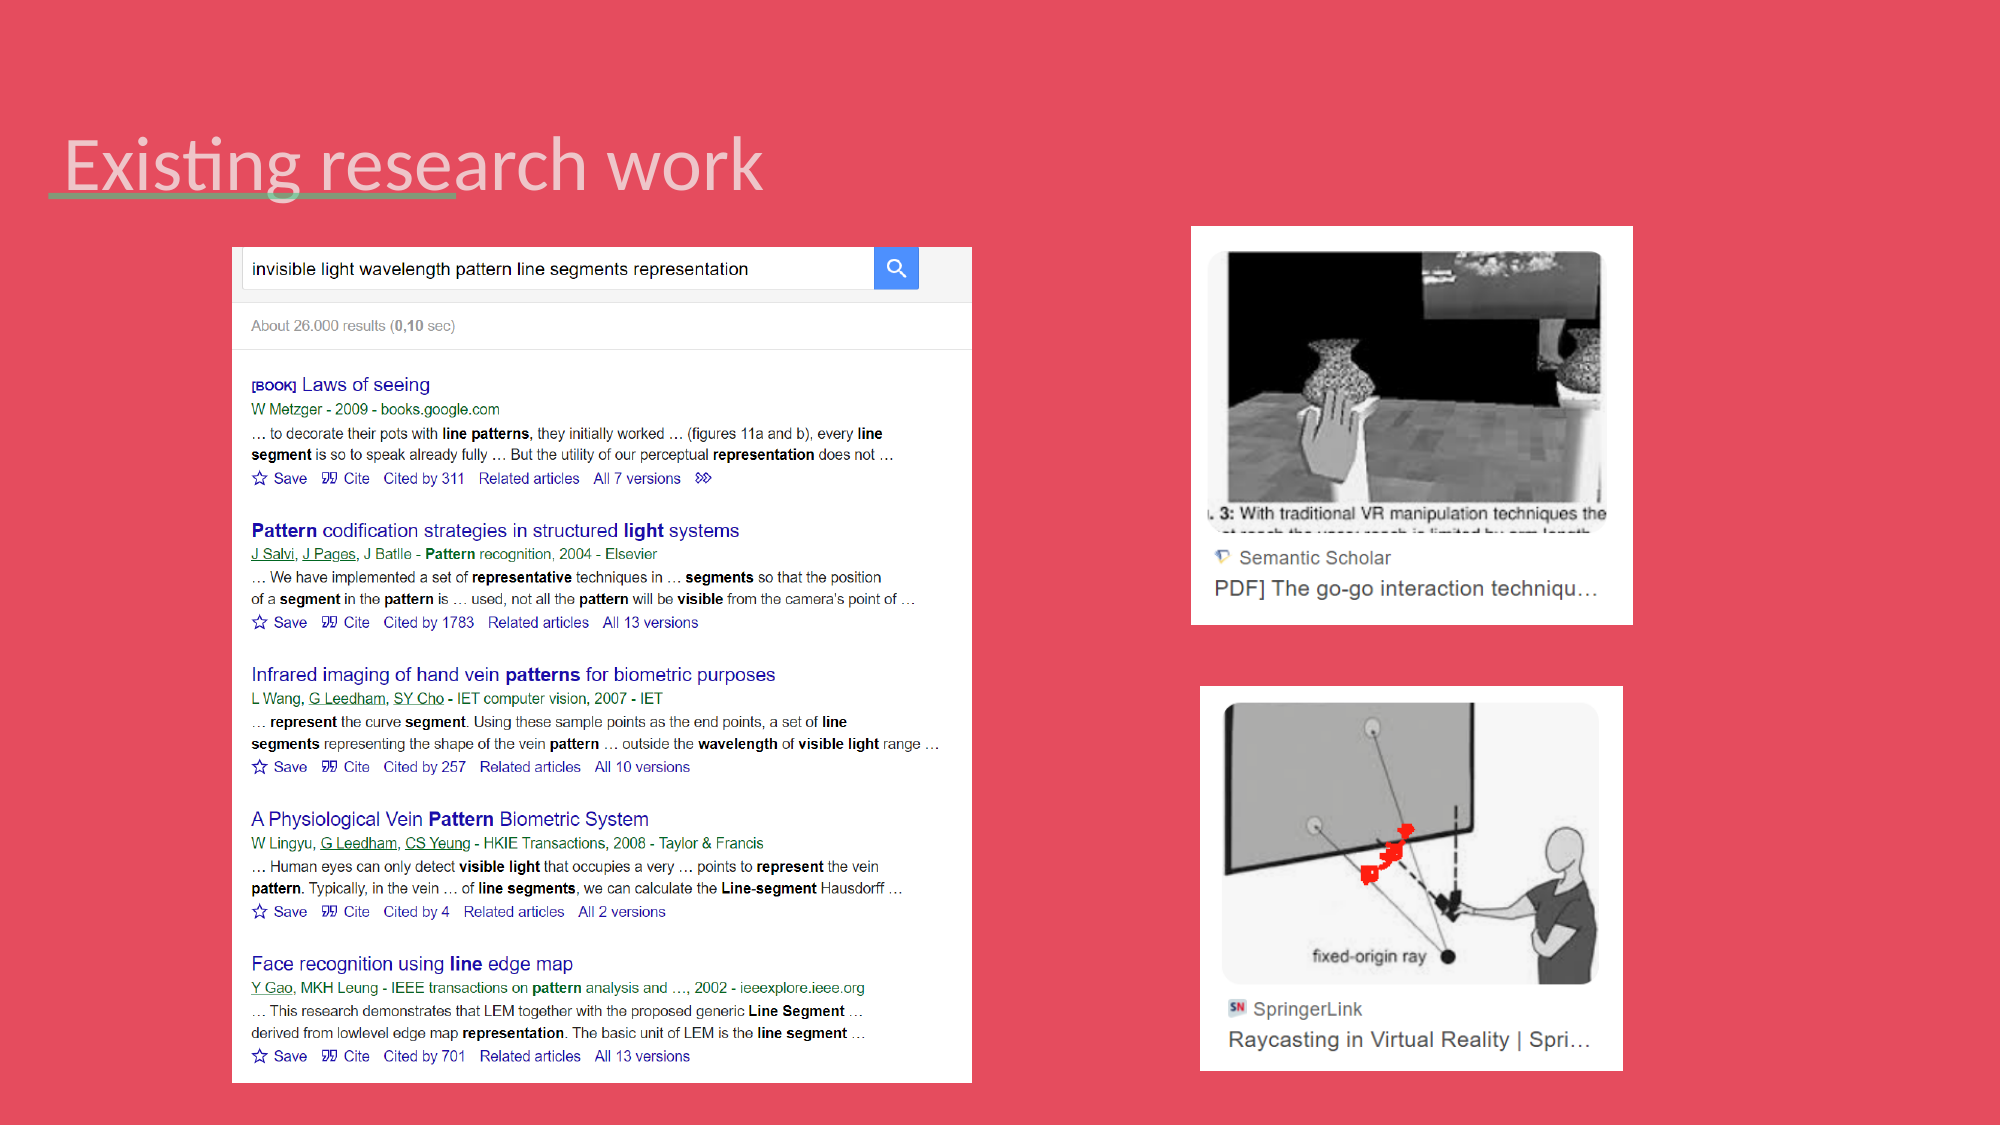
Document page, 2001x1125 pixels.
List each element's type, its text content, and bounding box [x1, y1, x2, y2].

title Existing research work [48, 115, 1909, 277]
picture [1200, 685, 1624, 1072]
picture [231, 247, 973, 1083]
picture [1190, 225, 1634, 625]
